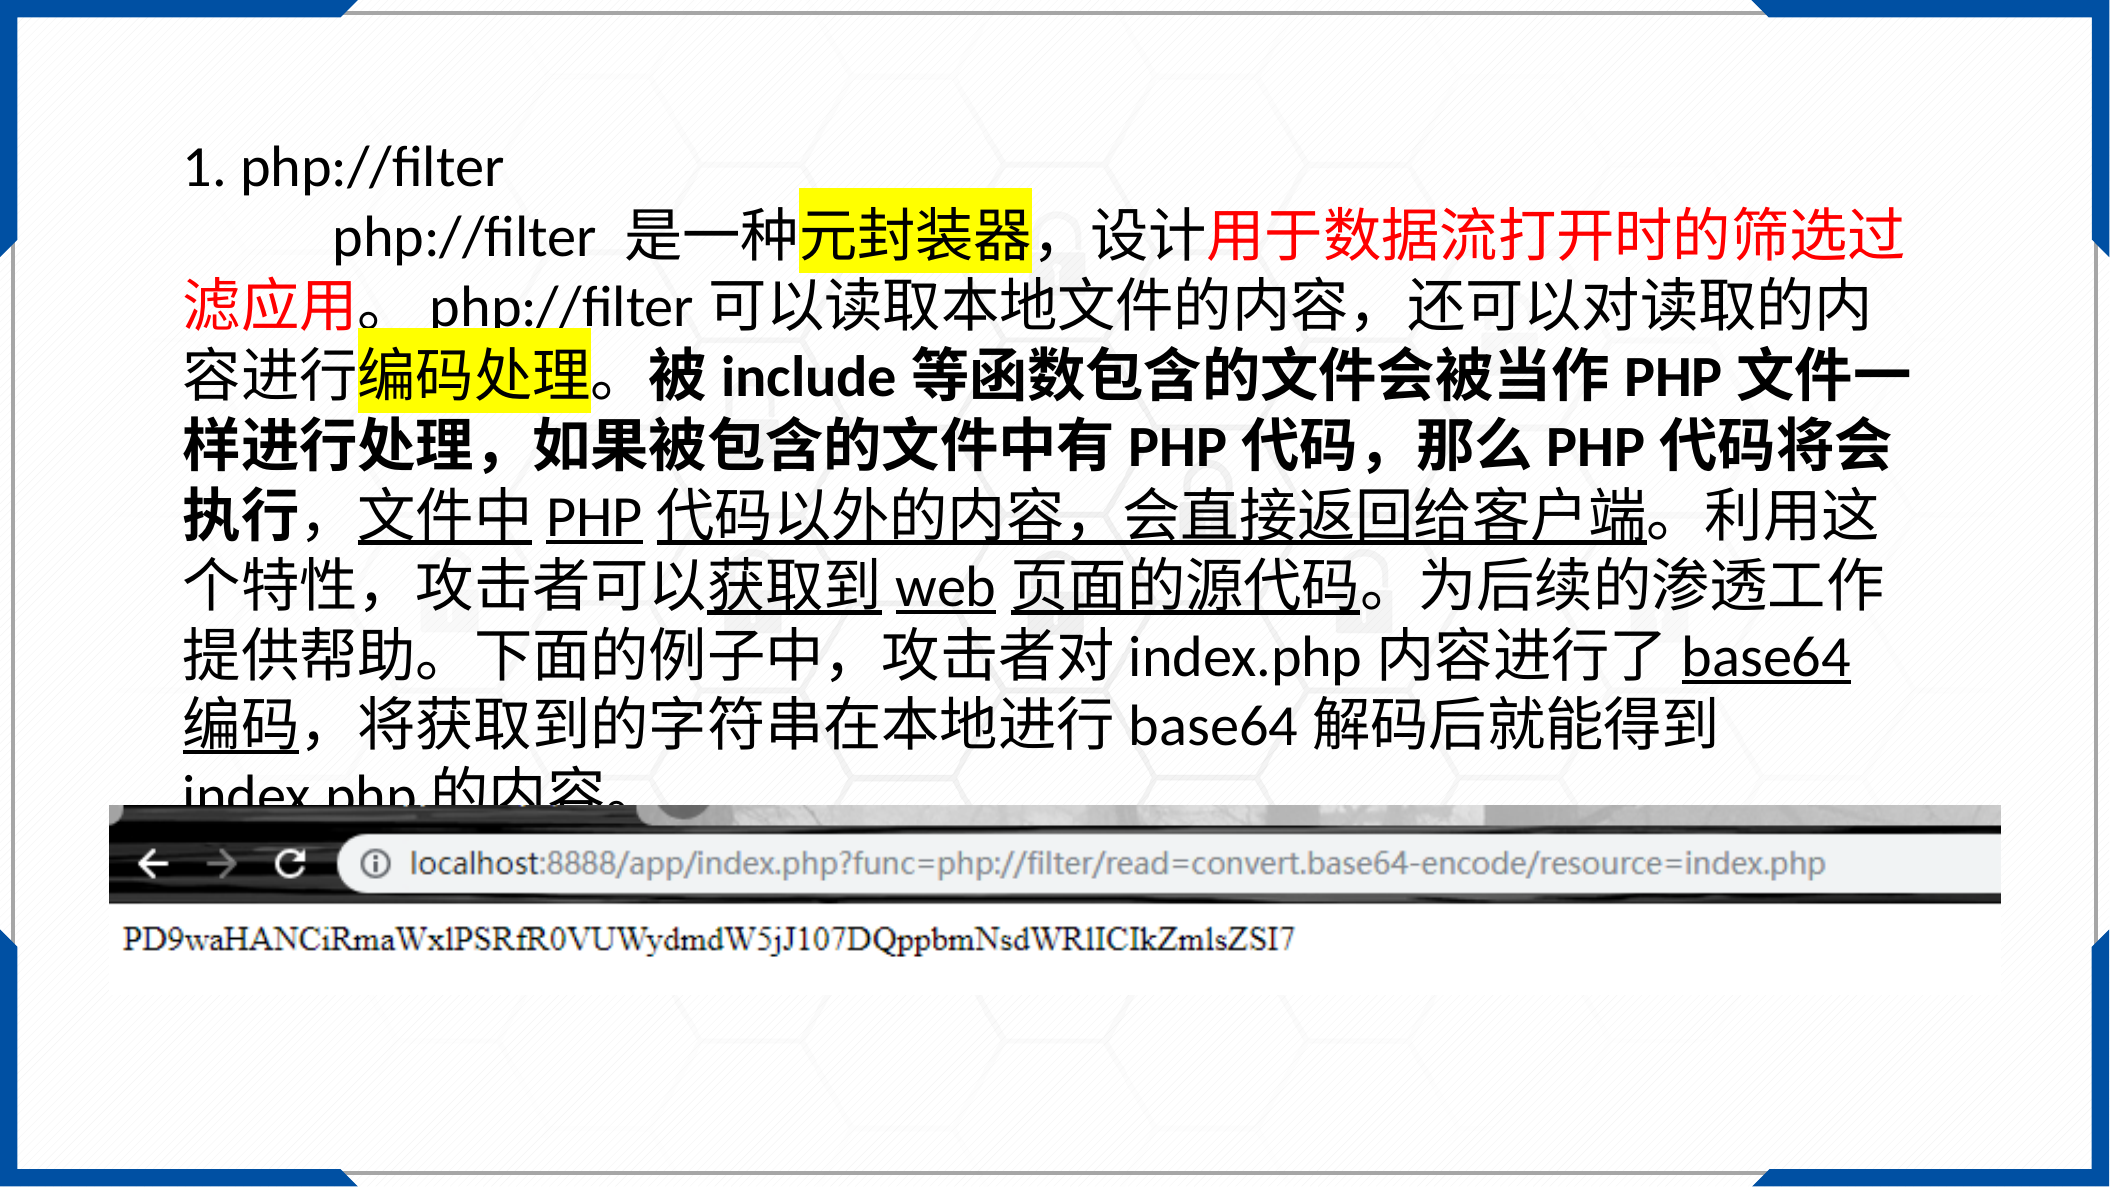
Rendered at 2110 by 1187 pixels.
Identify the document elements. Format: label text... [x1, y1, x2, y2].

text_box 1. php://filter php://filter 是一种元封装器，设计用于数据流打开时的筛选过滤应用。php://filter可以读取本地文件的内容，还可以对读取的内容进行编码处理。被include等函数包含的文件会被当作PHP文件一样进行处理，如果被包含的文件中有PHP代码，那么PHP代码将会执行，文件中PHP代码以外的内容，会直接返回给客户端。利用这个特性，攻击者可以获取到web页面的源代码。为后续的渗透工作提供帮助。下面的例子中，攻击者对index.php内容进行了base64编码，将获取到的字符串在本地进行base64解码后就能得到index.php的内容。 [168, 120, 1929, 805]
picture [80, 0, 2029, 1187]
